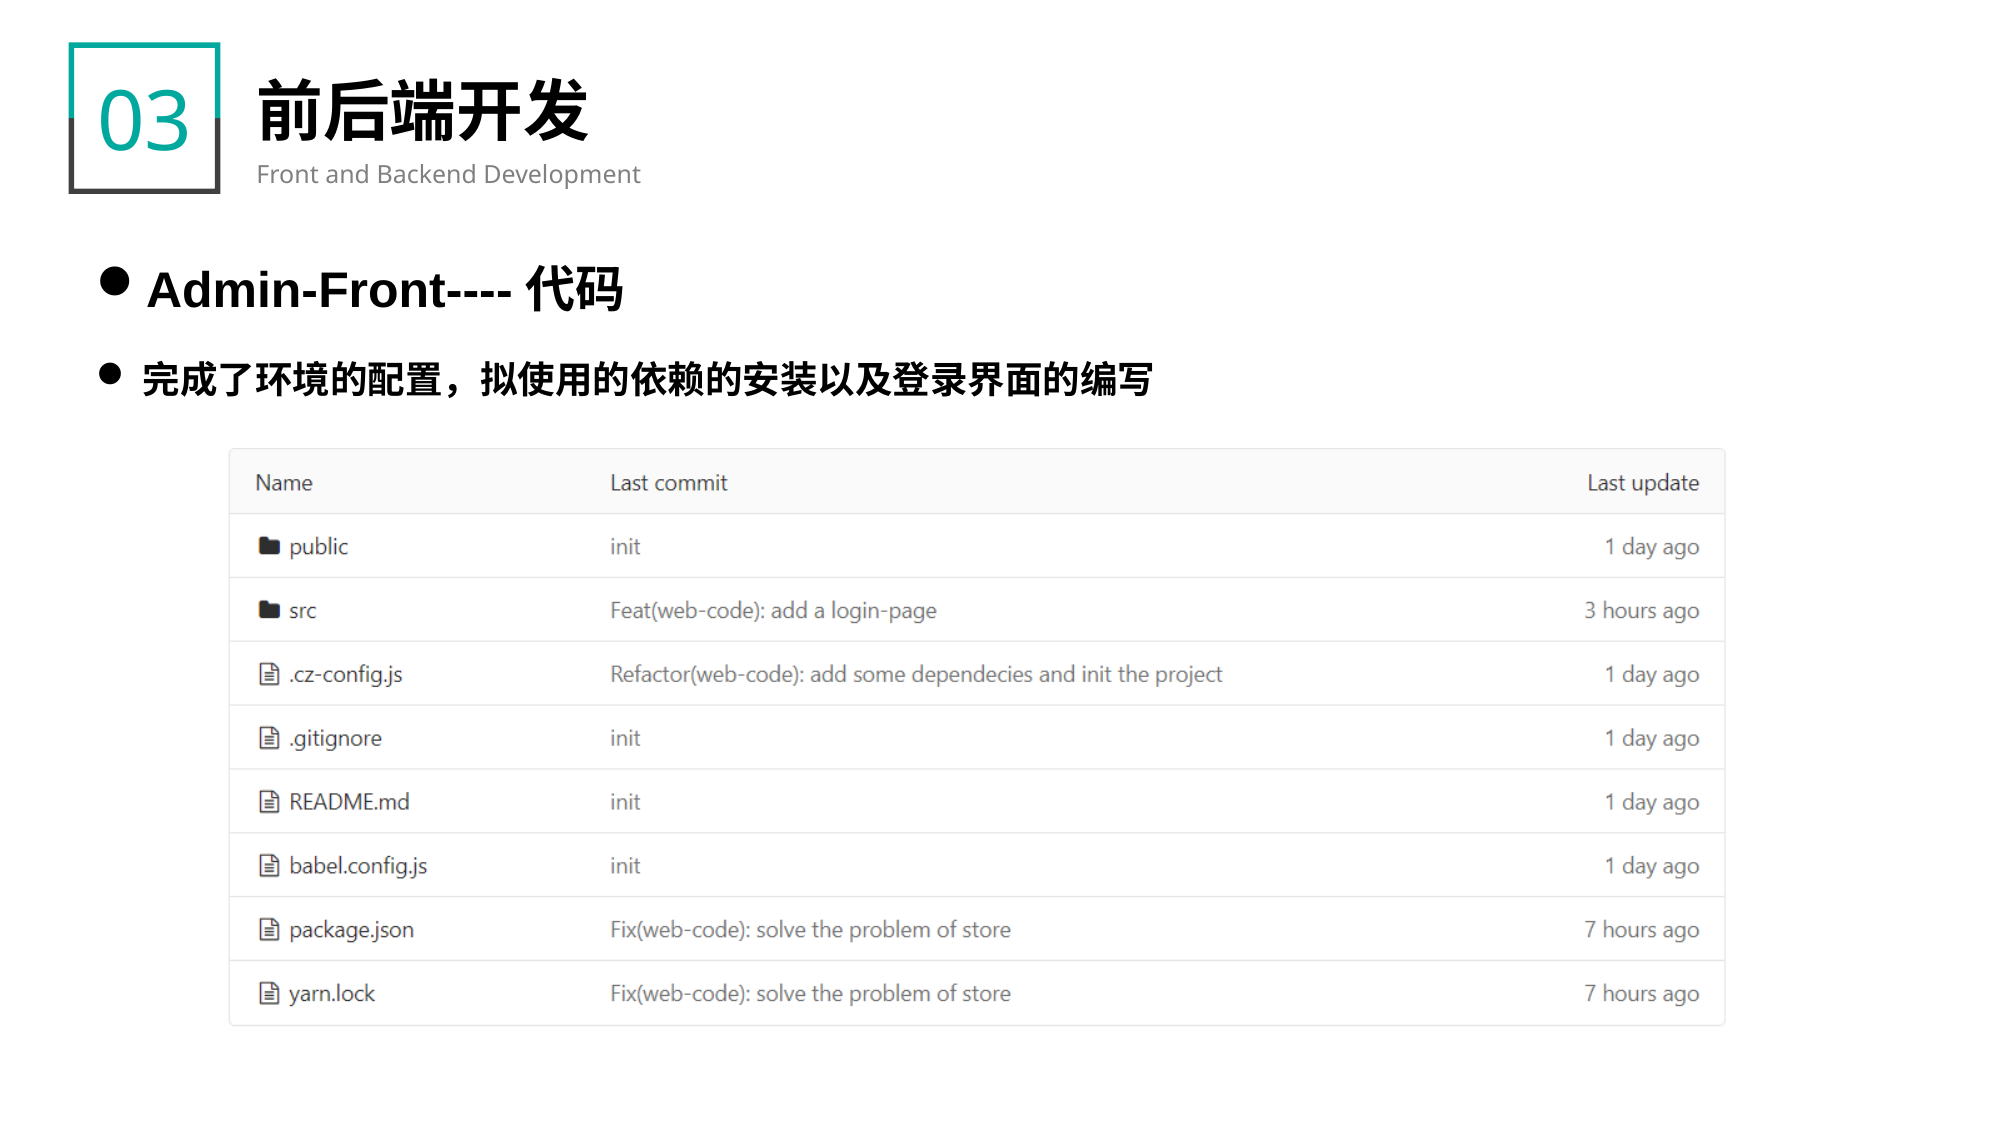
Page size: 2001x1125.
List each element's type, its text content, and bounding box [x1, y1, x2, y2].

text_box [68, 175, 221, 195]
text_box 03 [68, 60, 221, 175]
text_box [241, 60, 960, 197]
text_box 完成了环境的配置，拟使用的依赖的安装以及登录界面的编写 [81, 325, 1577, 408]
text_box Admin-Front----代码 [81, 219, 1172, 325]
text_box [68, 41, 221, 60]
picture [220, 448, 1727, 1030]
